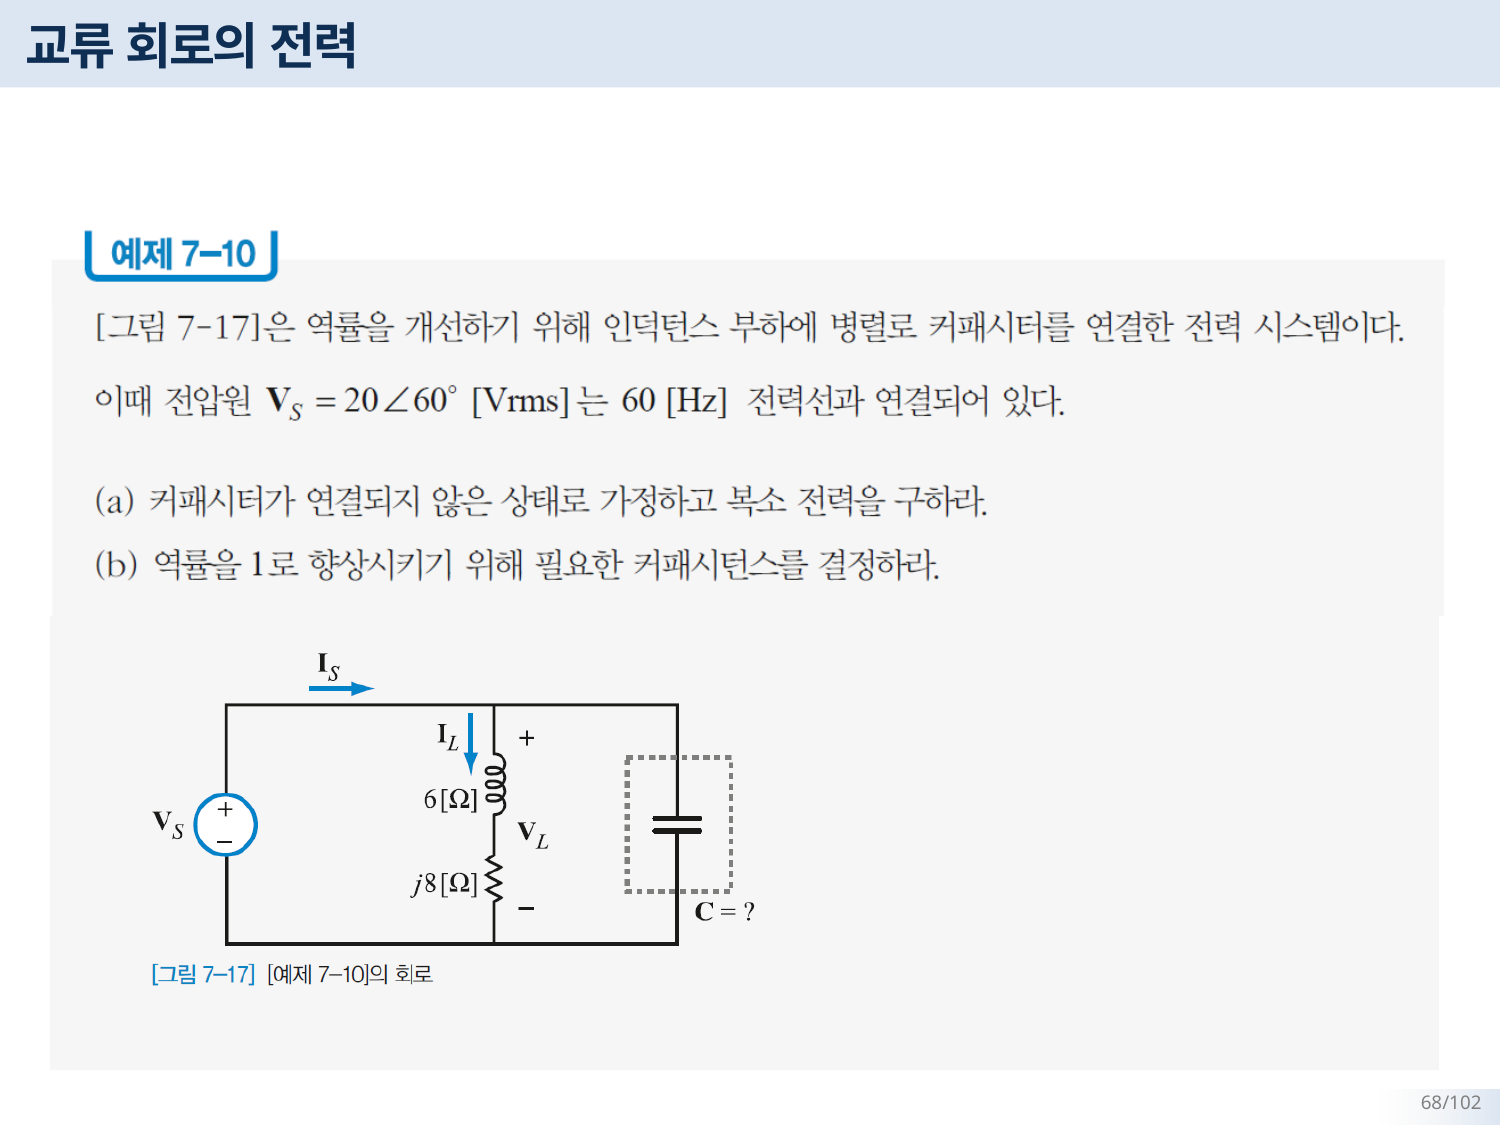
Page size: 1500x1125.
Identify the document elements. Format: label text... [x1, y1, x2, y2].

text_box [48, 624, 1441, 1072]
picture [37, 217, 1463, 616]
picture [137, 637, 780, 1027]
title 교류 회로의 전력 [10, 5, 1288, 84]
